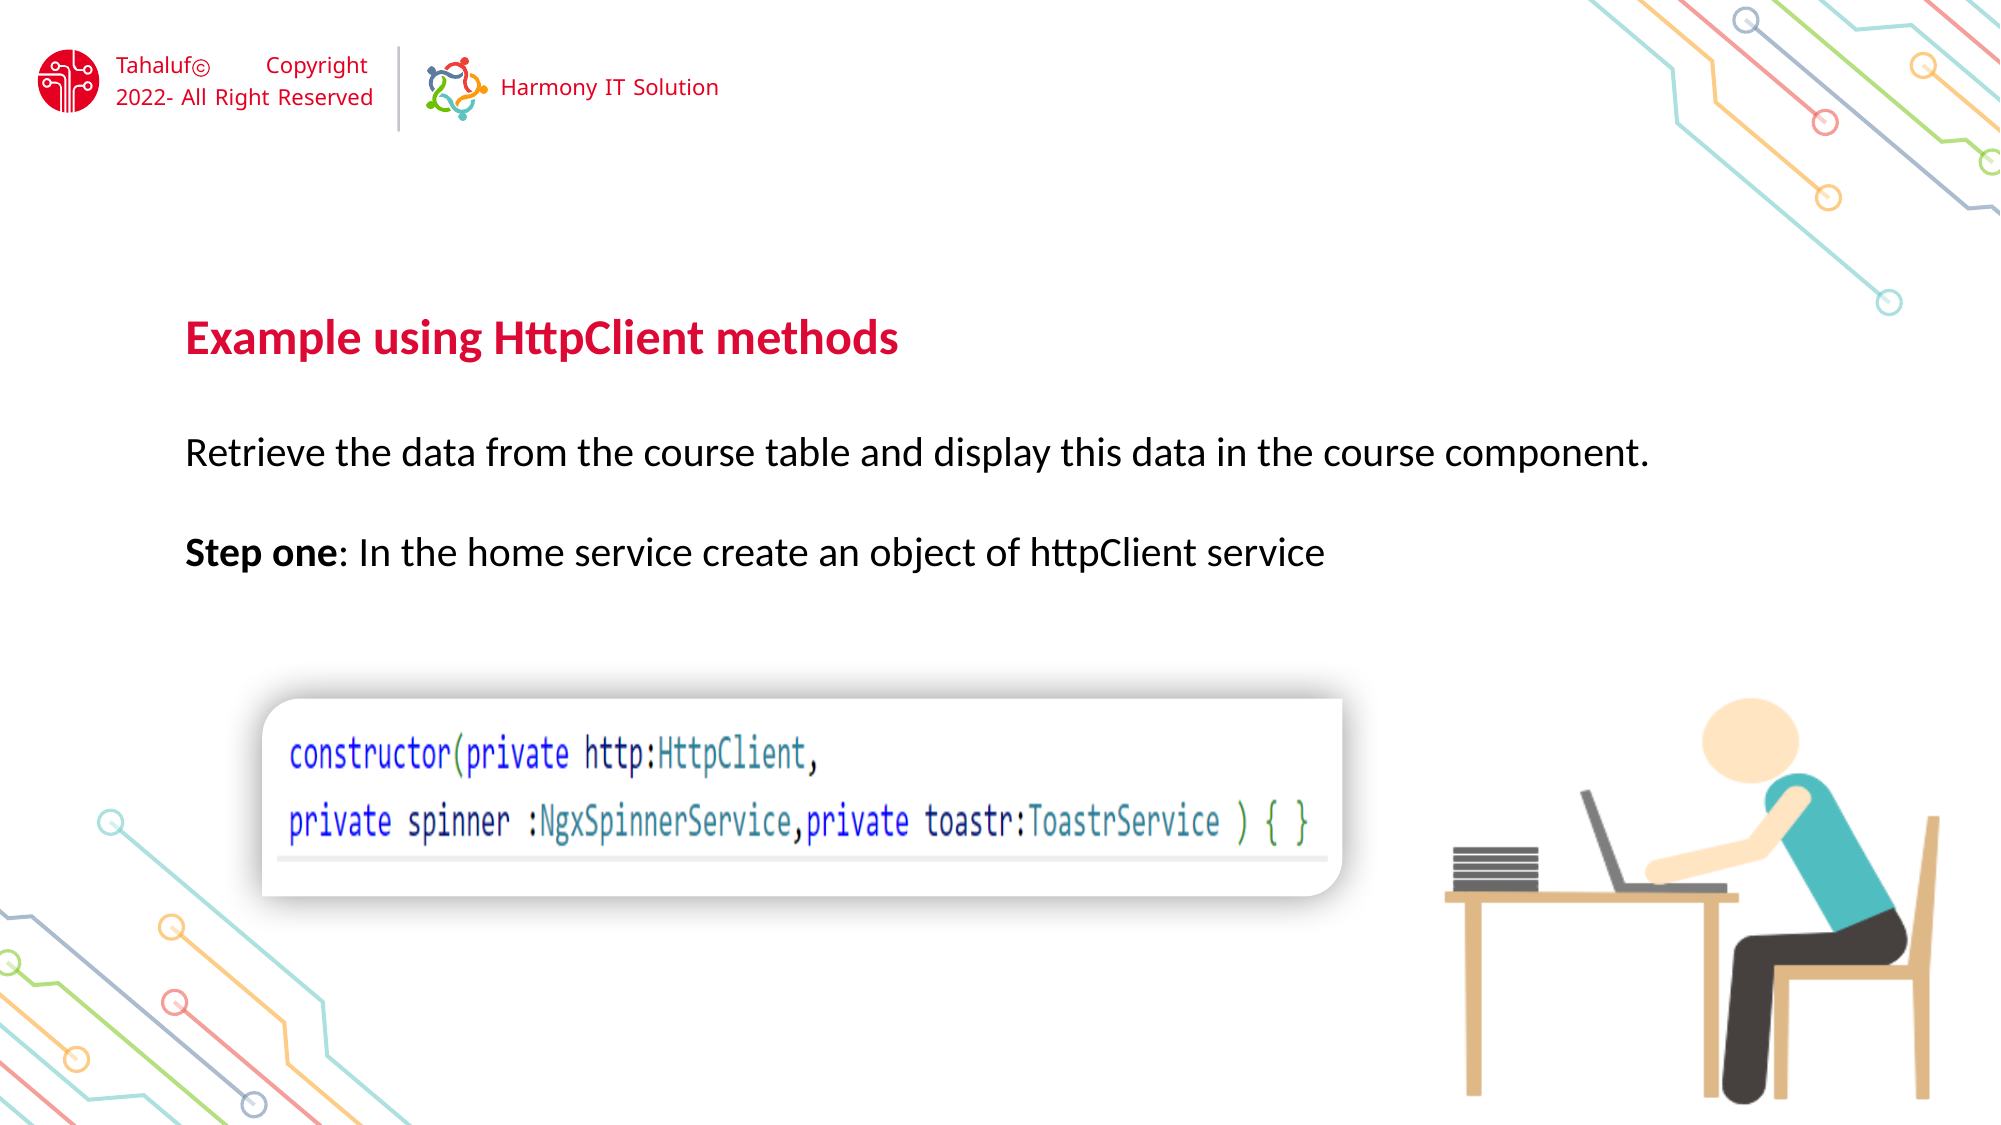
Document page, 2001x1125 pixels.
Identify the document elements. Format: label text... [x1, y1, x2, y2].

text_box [1587, 0, 2000, 317]
text_box Tahaluf Copyright 2022- All Right Reserved [114, 45, 378, 110]
text_box Harmony IT Solution [499, 71, 733, 100]
picture [269, 705, 1336, 890]
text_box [0, 808, 413, 1125]
text_box Example using HttpClient methods Retrieve the data from the course table and display this data in the course component. Step one: In the home service create an object of httpClient service [170, 297, 1847, 633]
picture [1390, 669, 1990, 1116]
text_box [426, 57, 488, 121]
picture [192, 59, 210, 77]
text_box [37, 49, 100, 113]
